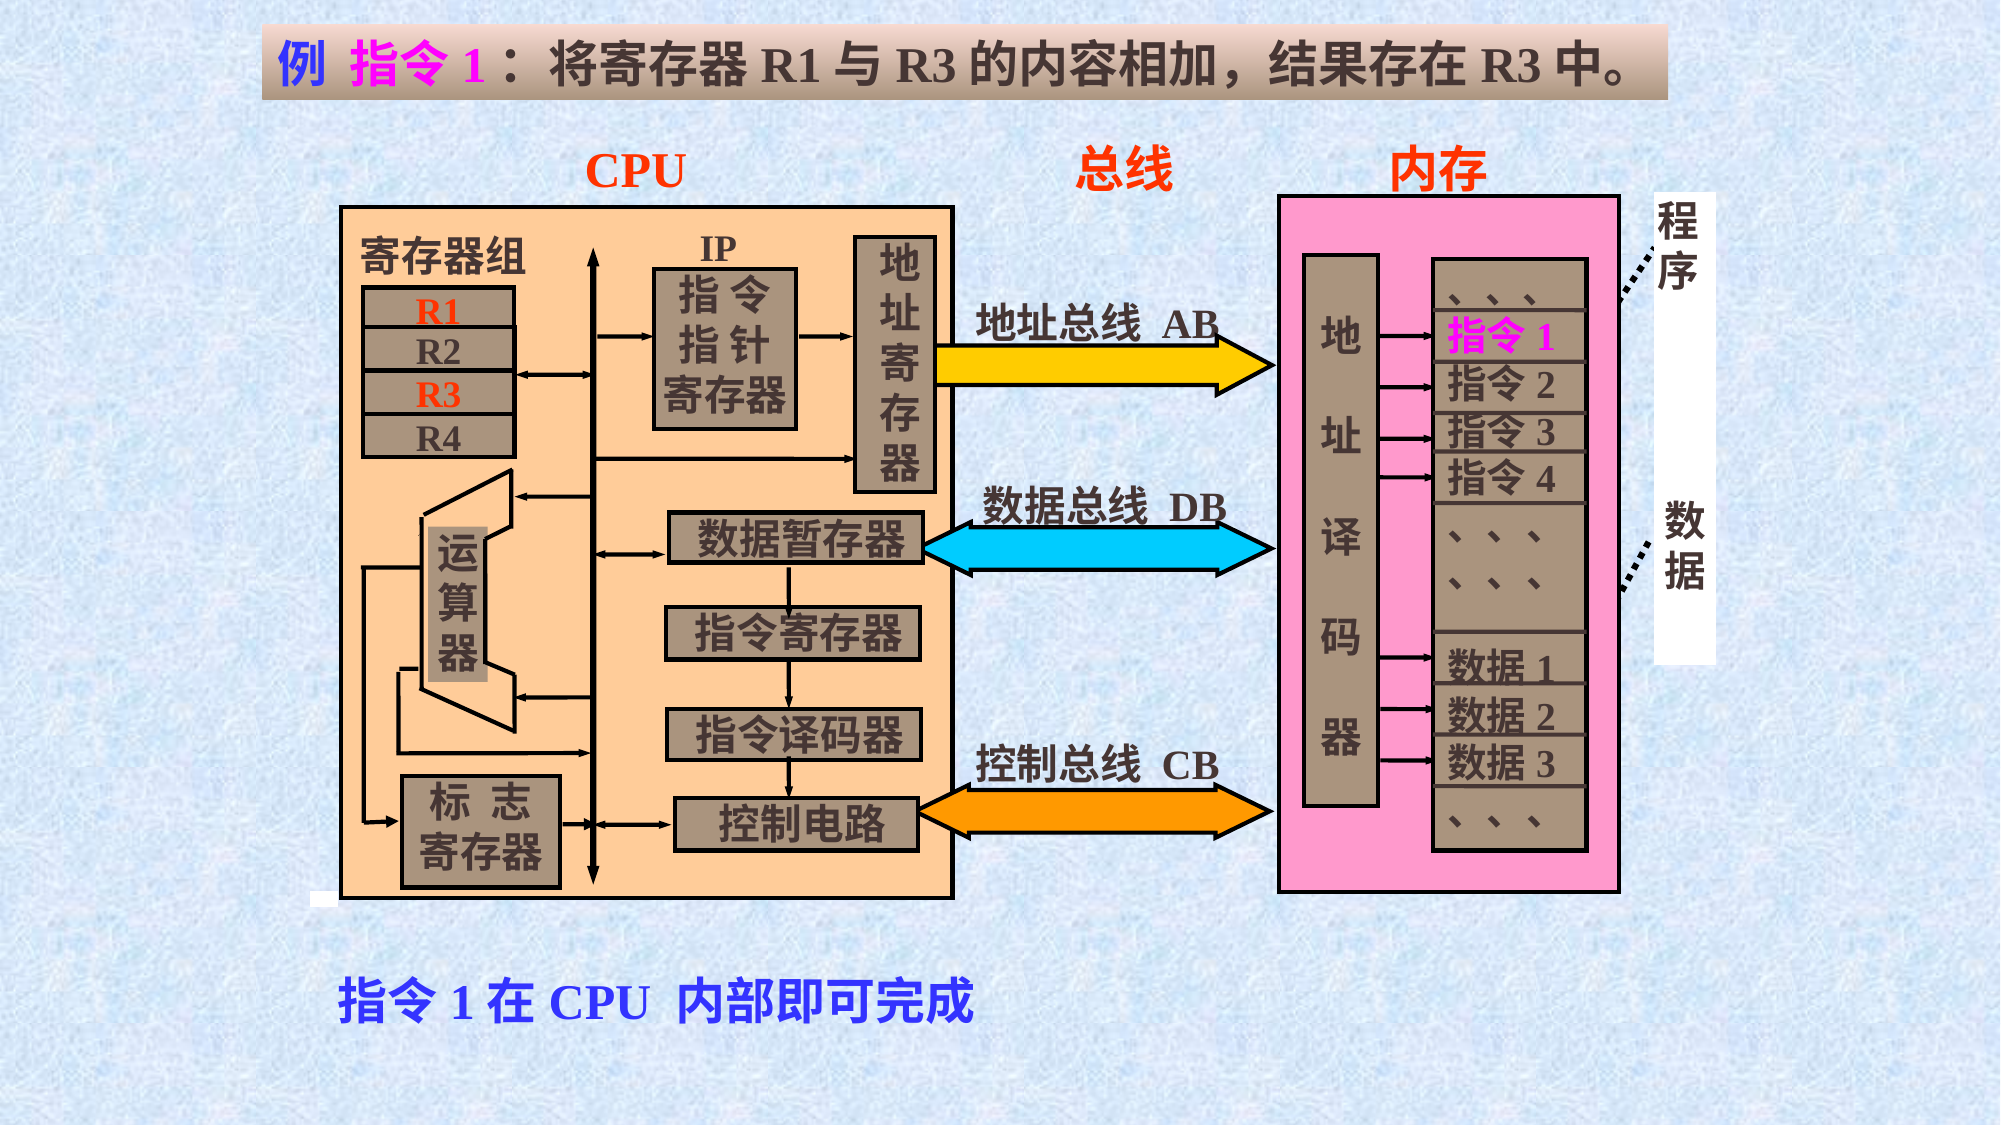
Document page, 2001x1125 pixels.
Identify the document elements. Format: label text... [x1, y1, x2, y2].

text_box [312, 137, 1713, 905]
text_box 例 指令1：将寄存器R1与R3的内容相加，结果存在R3中。 [262, 24, 1669, 100]
picture [0, 0, 2001, 1125]
text_box 指令1在CPU 内部即可完成 [299, 962, 1275, 1038]
